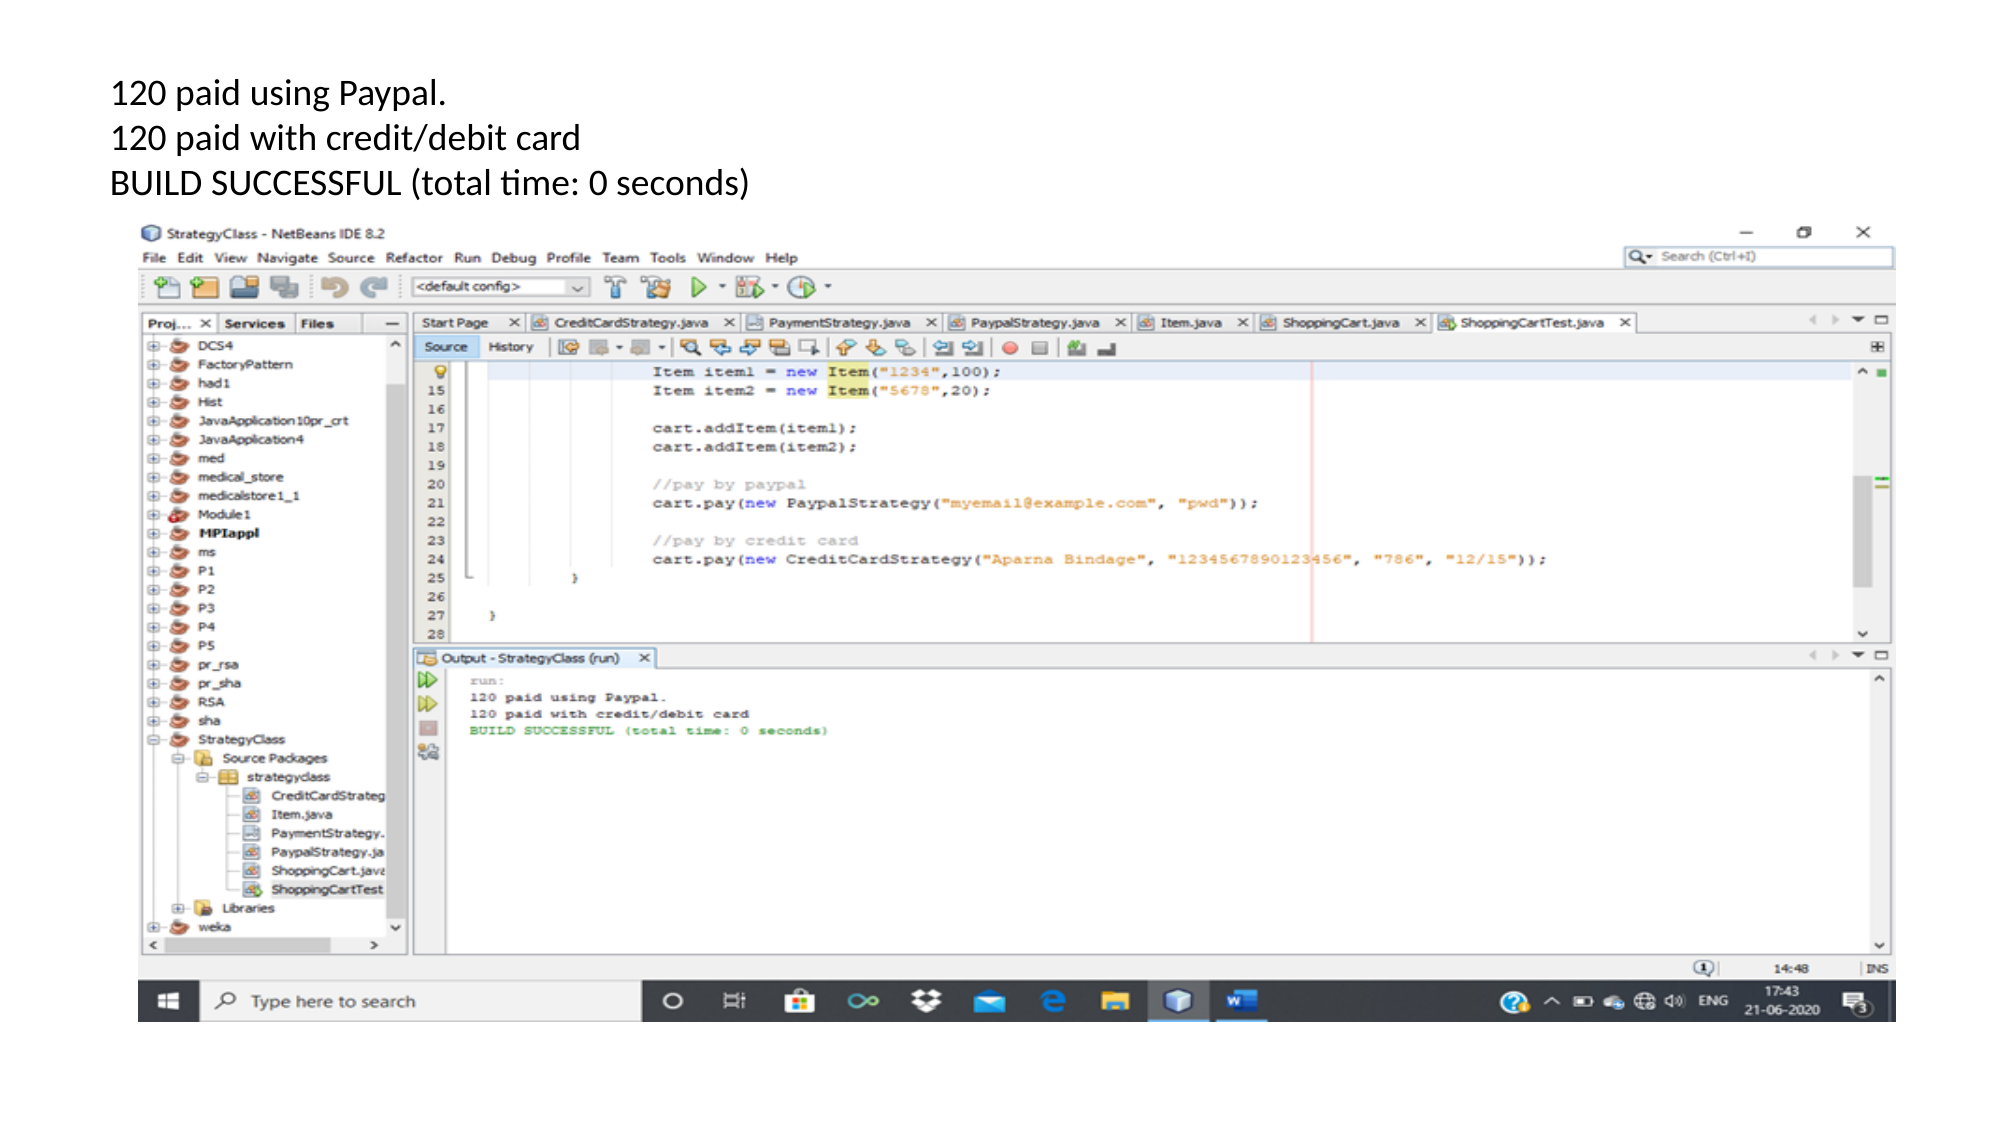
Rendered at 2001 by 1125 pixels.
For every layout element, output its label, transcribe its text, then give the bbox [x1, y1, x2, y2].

text_box 120 paid using Paypal. 120 paid with credit/debit card BUILD SUCCESSFUL (total time: 0 seconds) [95, 60, 1095, 256]
picture [138, 222, 1896, 1022]
